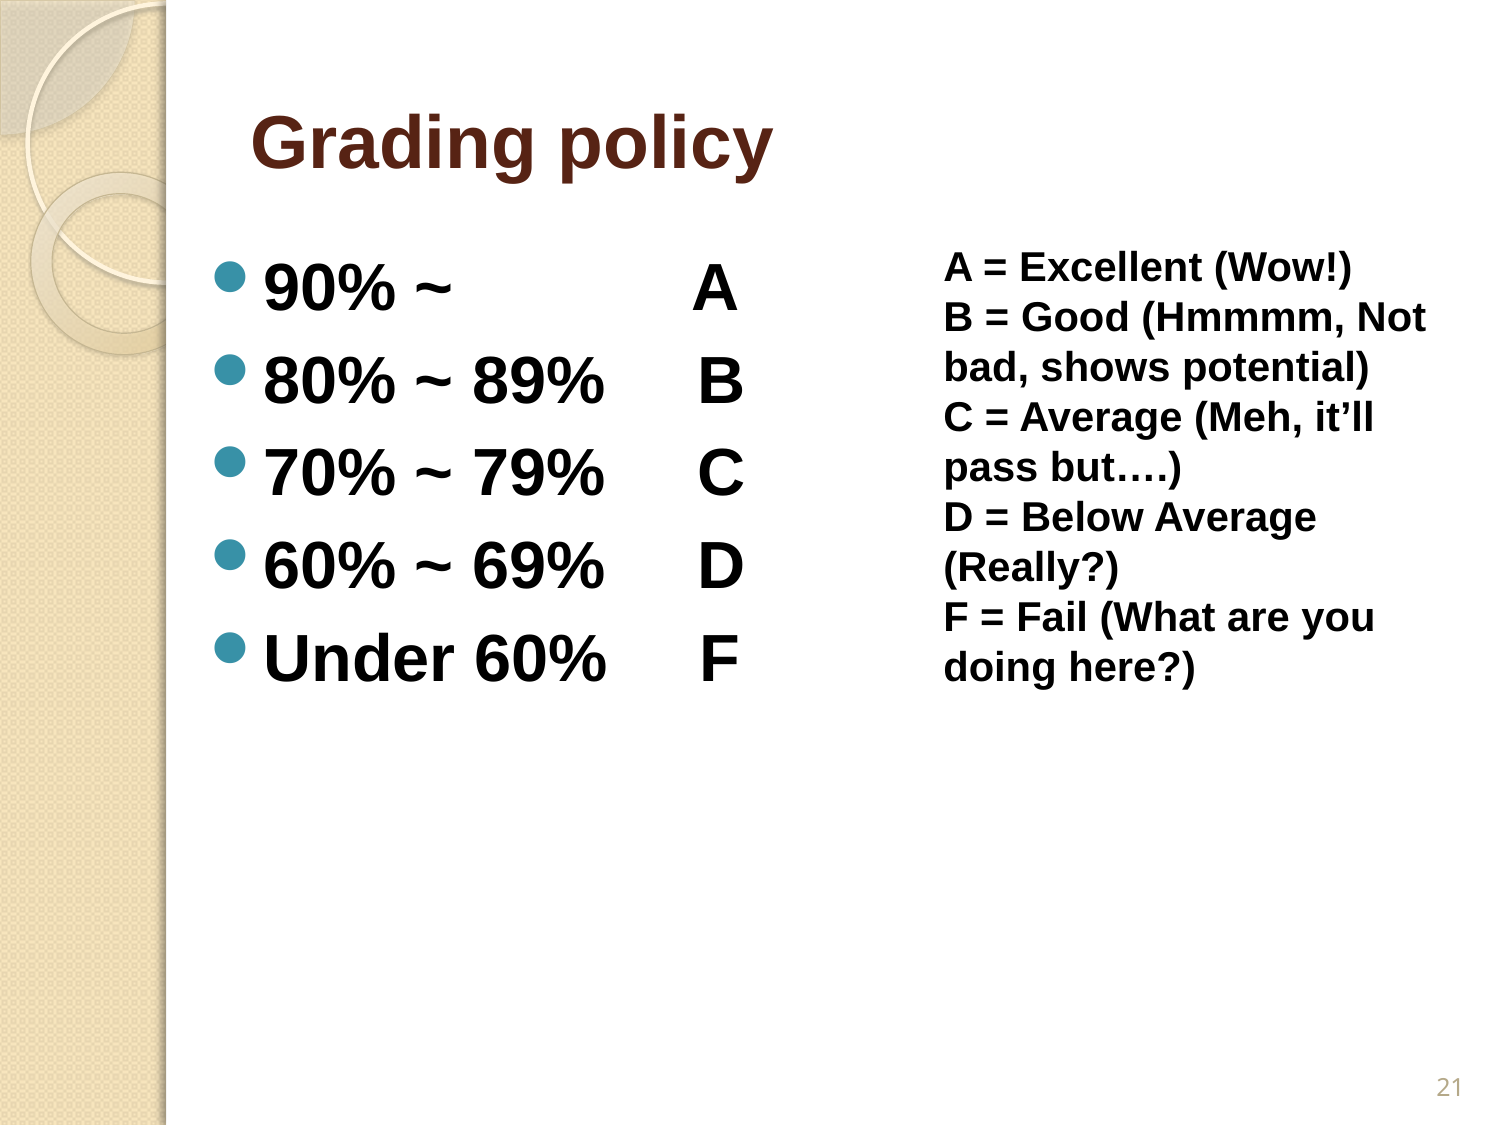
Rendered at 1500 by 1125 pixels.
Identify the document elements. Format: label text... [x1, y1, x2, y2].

list 90% ~ A 80% ~ 89% B 70% ~ 79% C 60% ~ 69% D Under 60% F [181, 236, 860, 1025]
slide_number 21 [1413, 1034, 1488, 1113]
title Grading policy [235, 45, 1466, 233]
text_box A = Excellent (Wow!) B = Good (Hmmmm, Not bad, shows potential) C = Average (Meh, it’ll pass but….) D = Below Average (Really?) F = Fail (What are you doing here?) [928, 232, 1466, 748]
